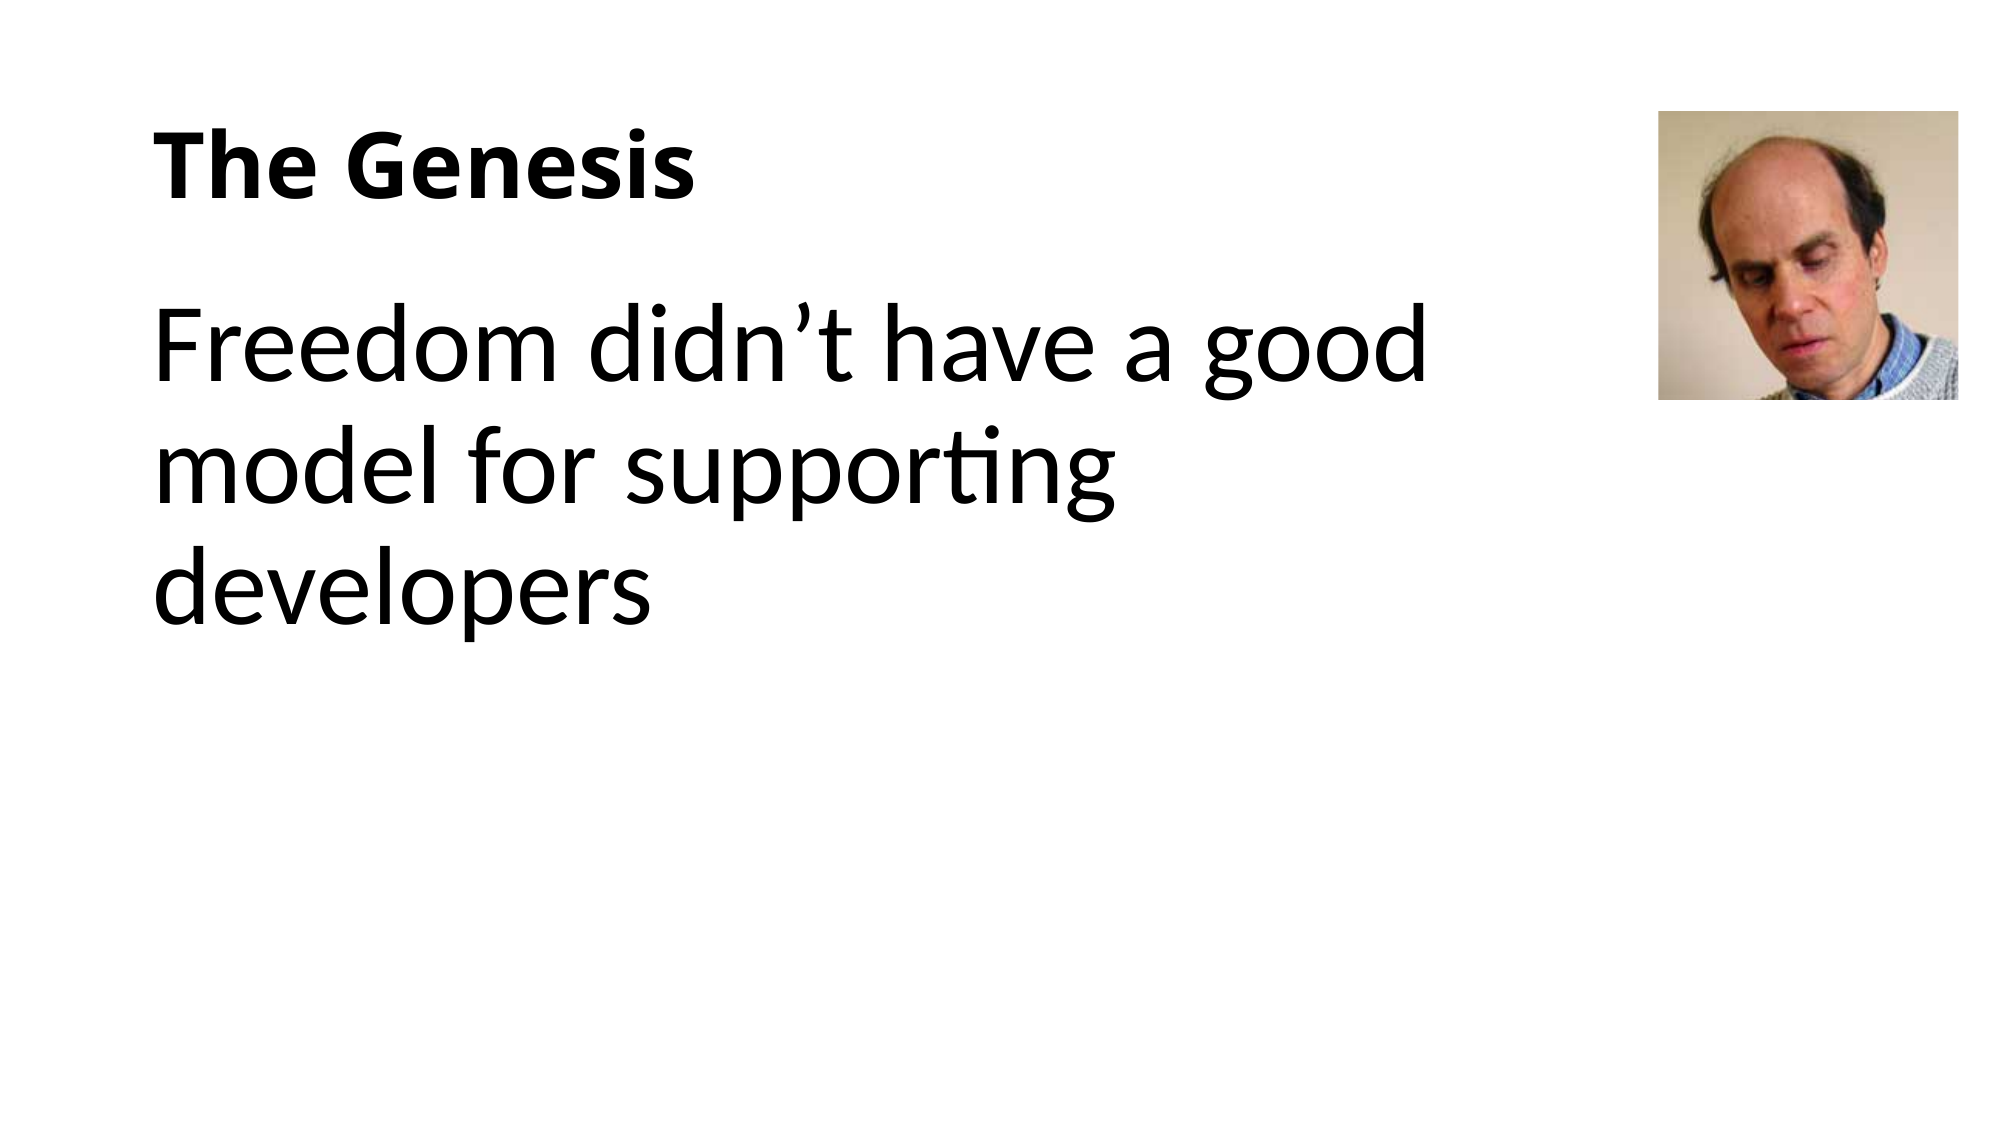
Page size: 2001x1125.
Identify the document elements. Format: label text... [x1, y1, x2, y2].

list Freedom didn’t have a good model for supporting developers [137, 277, 1630, 992]
title The Genesis [137, 59, 1863, 278]
picture [1658, 111, 1959, 400]
